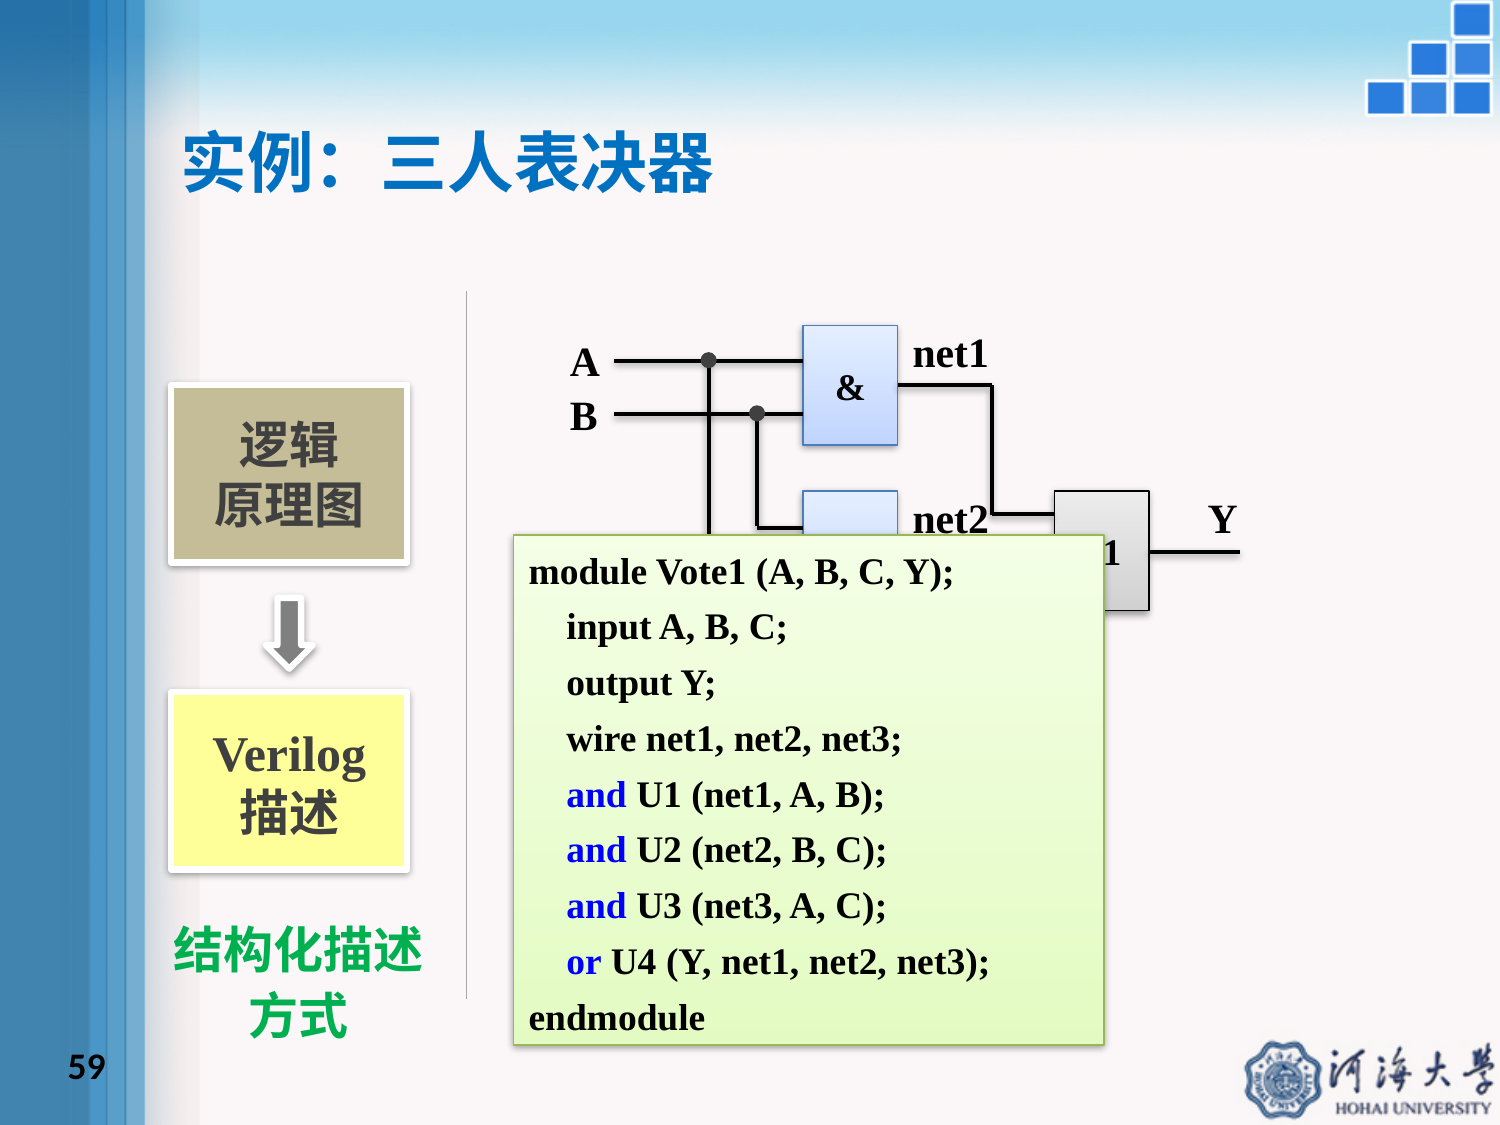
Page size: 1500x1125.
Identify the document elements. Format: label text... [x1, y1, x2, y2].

text_box 59 [53, 1035, 148, 1103]
text_box Verilog 描述 [168, 689, 410, 873]
picture [0, 0, 1500, 1125]
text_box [554, 318, 1253, 782]
text_box [262, 594, 316, 672]
text_box 实例：三人表决器 [165, 113, 1391, 232]
text_box 逻辑 原理图 [168, 382, 410, 566]
text_box module Vote1 (A, B, C, Y); input A, B, C; output Y; wire net1, net2, net3; and U1 (net1, A, B); and U2 (net2, B, C); and U3 (net3, A, C); or U4 (Y, net1, net2, net3); endmodule [513, 534, 1105, 1046]
text_box 结构化描述方式 [147, 905, 450, 1052]
